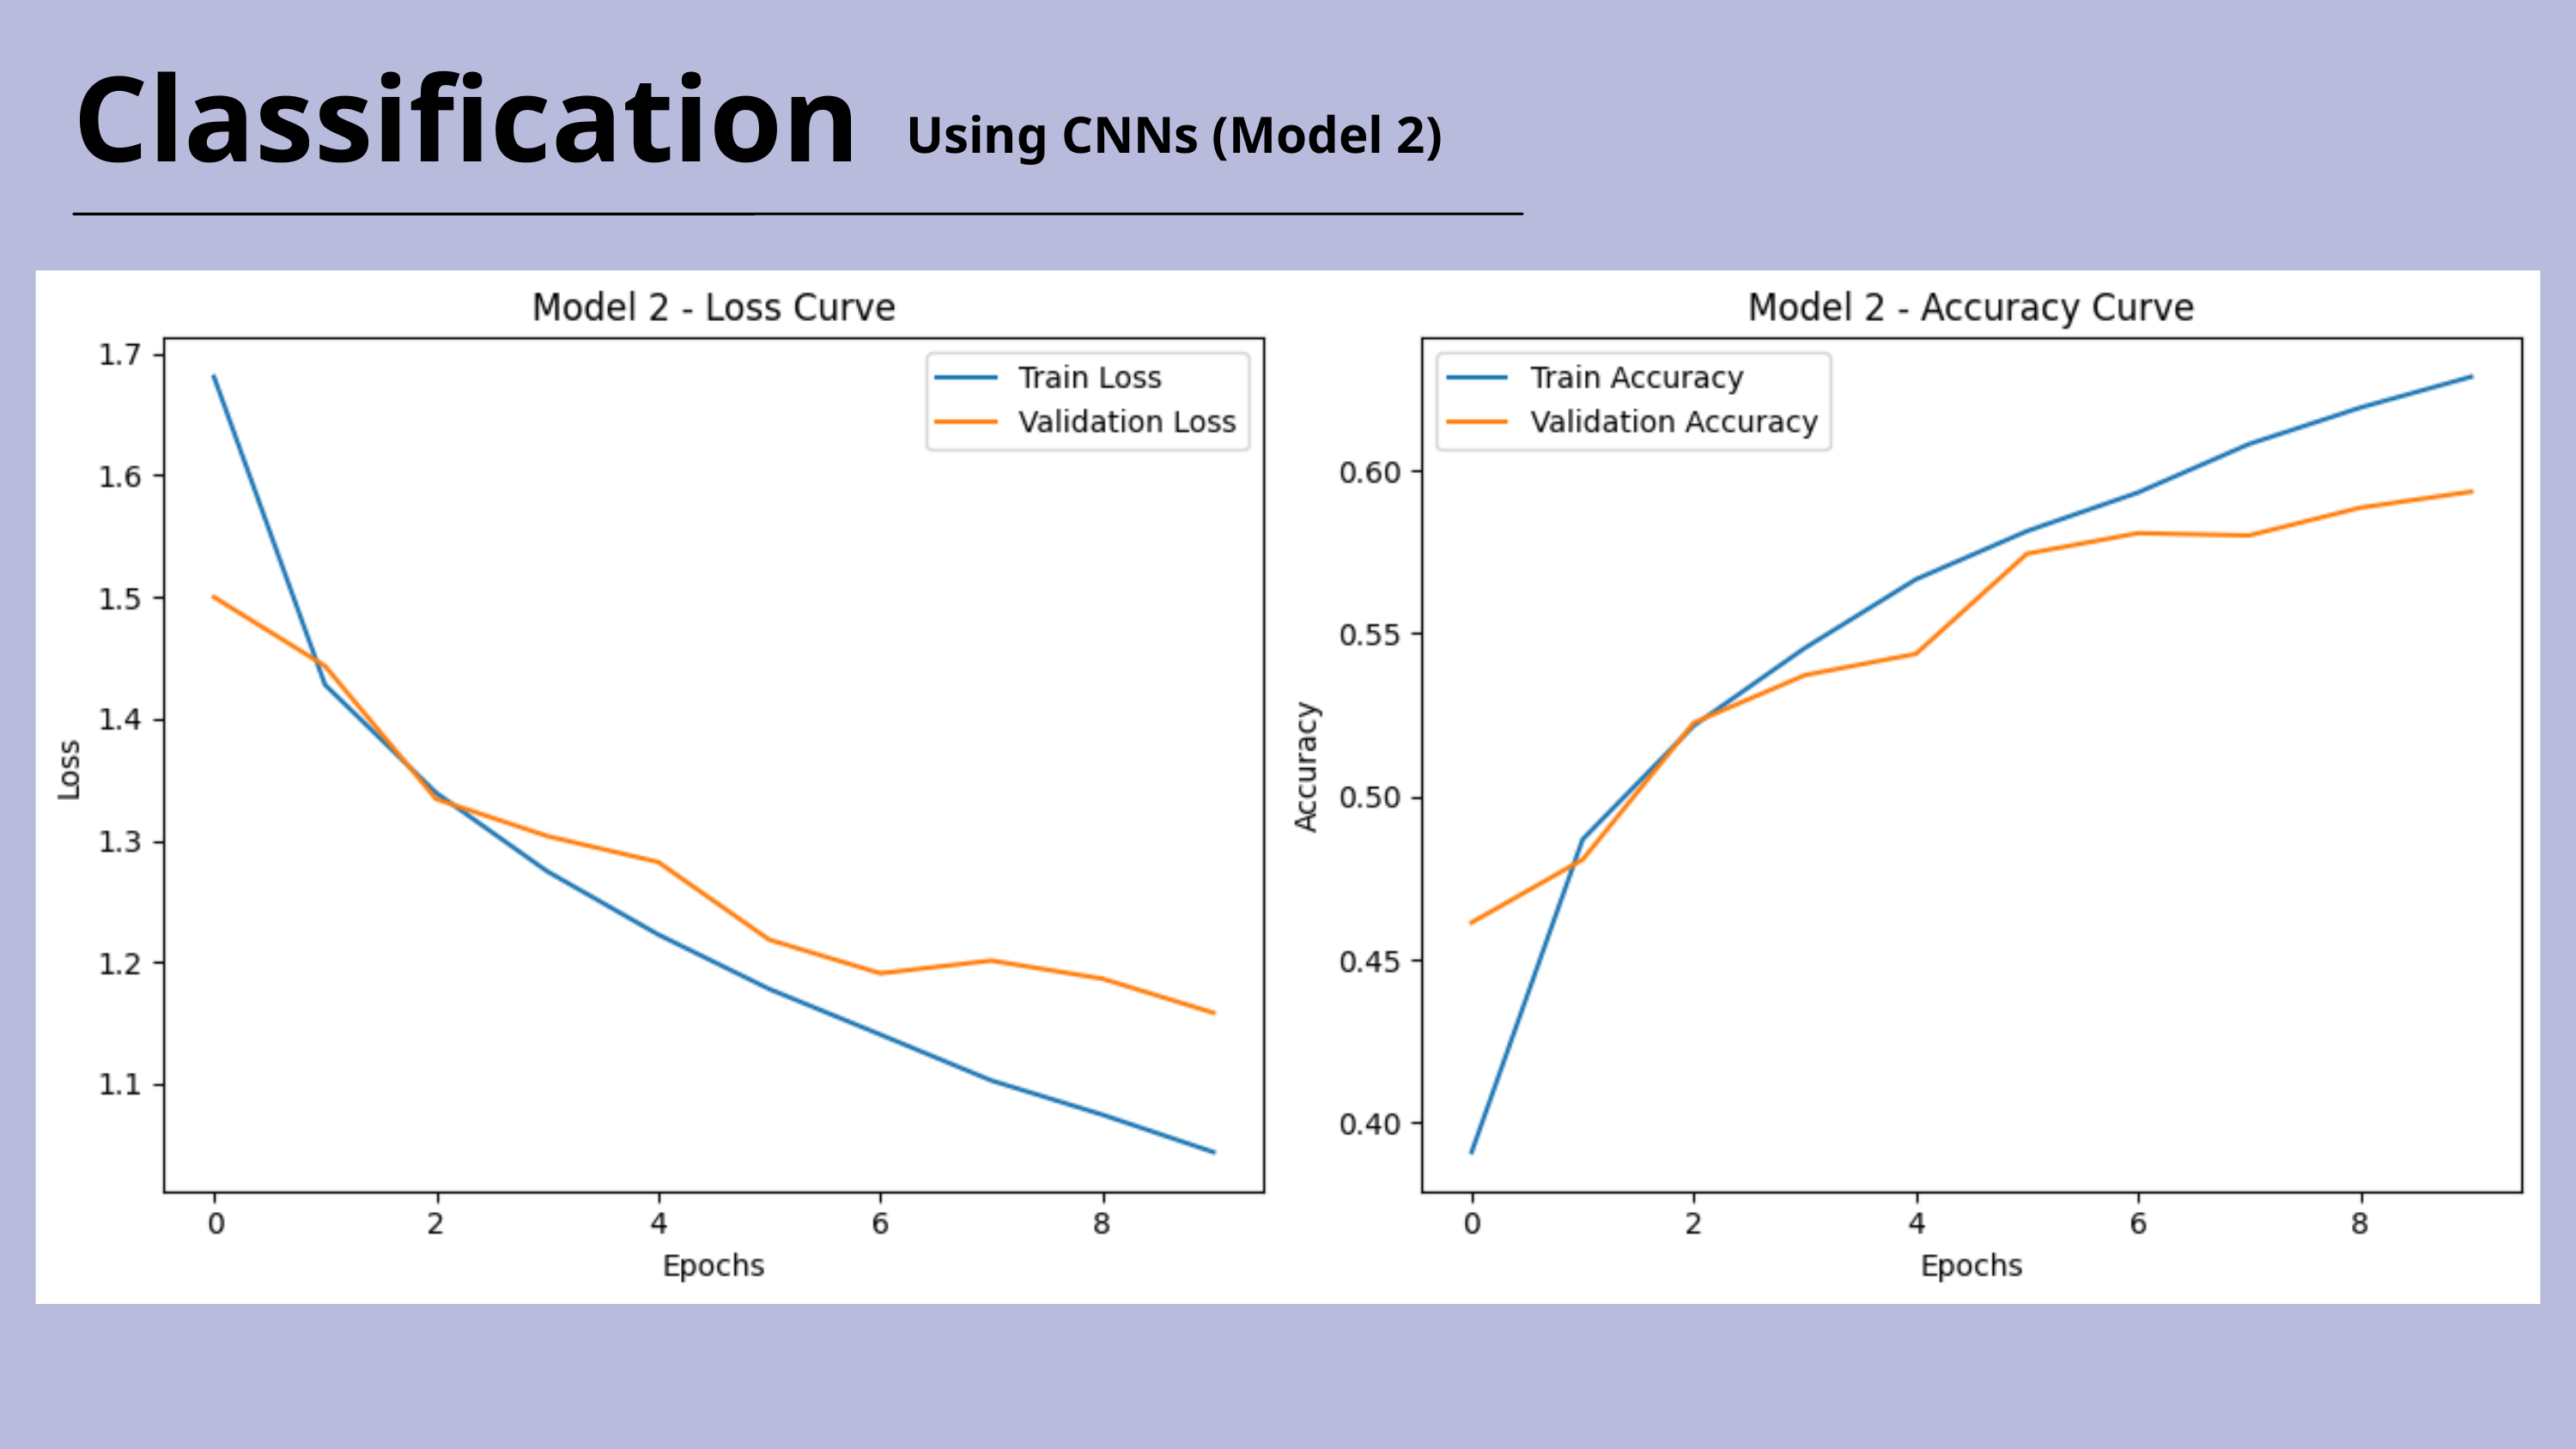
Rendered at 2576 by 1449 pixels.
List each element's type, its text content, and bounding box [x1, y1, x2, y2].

text_box Classification [73, 43, 884, 185]
text_box Using CNNs (Model 2) [906, 93, 1611, 164]
text_box [35, 270, 2541, 1304]
